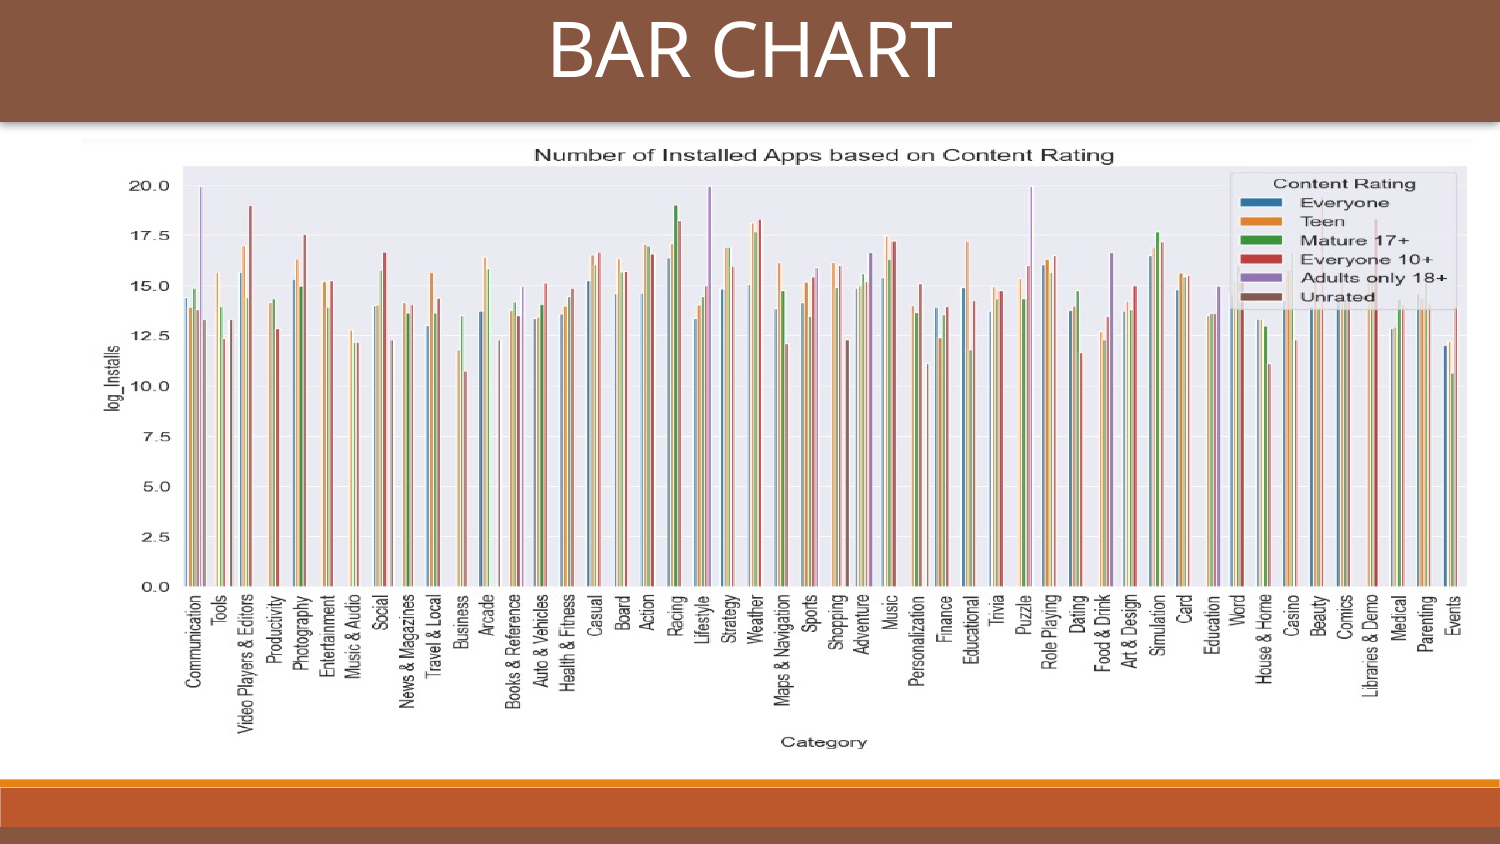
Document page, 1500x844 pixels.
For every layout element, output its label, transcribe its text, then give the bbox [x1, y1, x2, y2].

picture [81, 139, 1473, 762]
title BAR CHART [0, 0, 1500, 122]
title [0, 827, 1500, 844]
